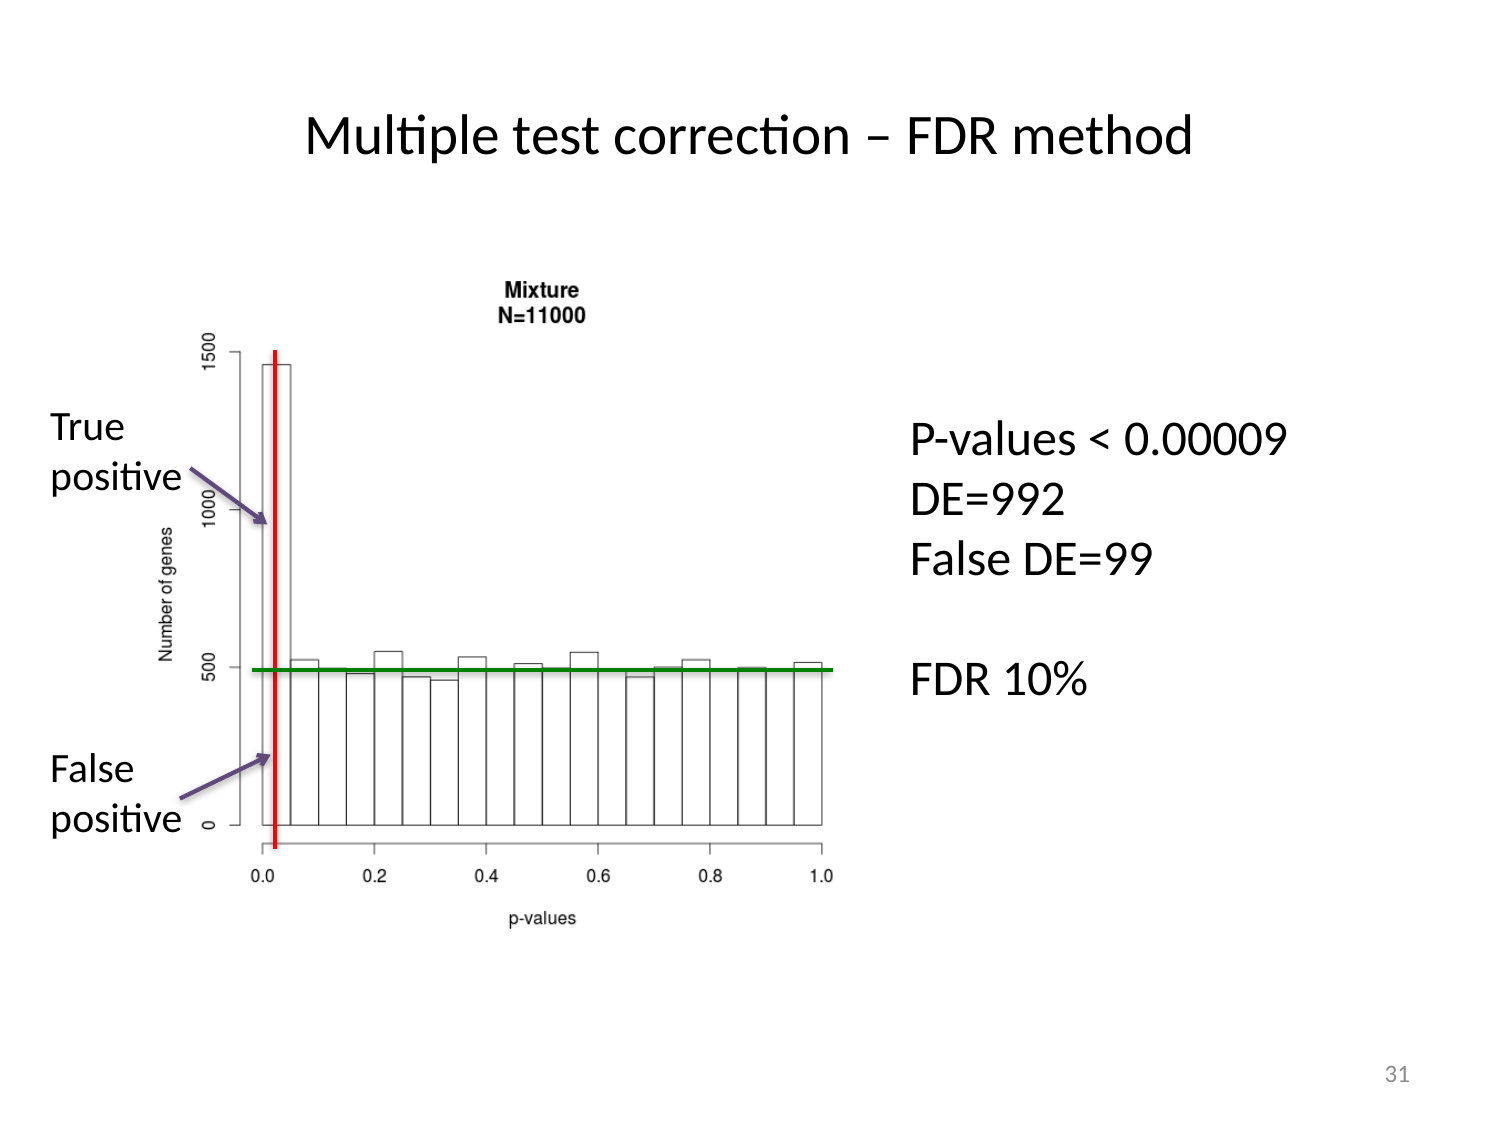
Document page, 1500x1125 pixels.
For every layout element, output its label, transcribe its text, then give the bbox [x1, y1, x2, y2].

picture [152, 258, 889, 953]
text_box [189, 467, 268, 525]
text_box True positive [35, 391, 147, 507]
text_box False positive [35, 733, 147, 848]
title Multiple test correction – FDR method [75, 89, 1425, 174]
slide_number 31 [1074, 1042, 1425, 1103]
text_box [179, 754, 271, 799]
text_box P-values < 0.00009 DE=992 False DE=99 FDR 10% [895, 398, 1368, 713]
